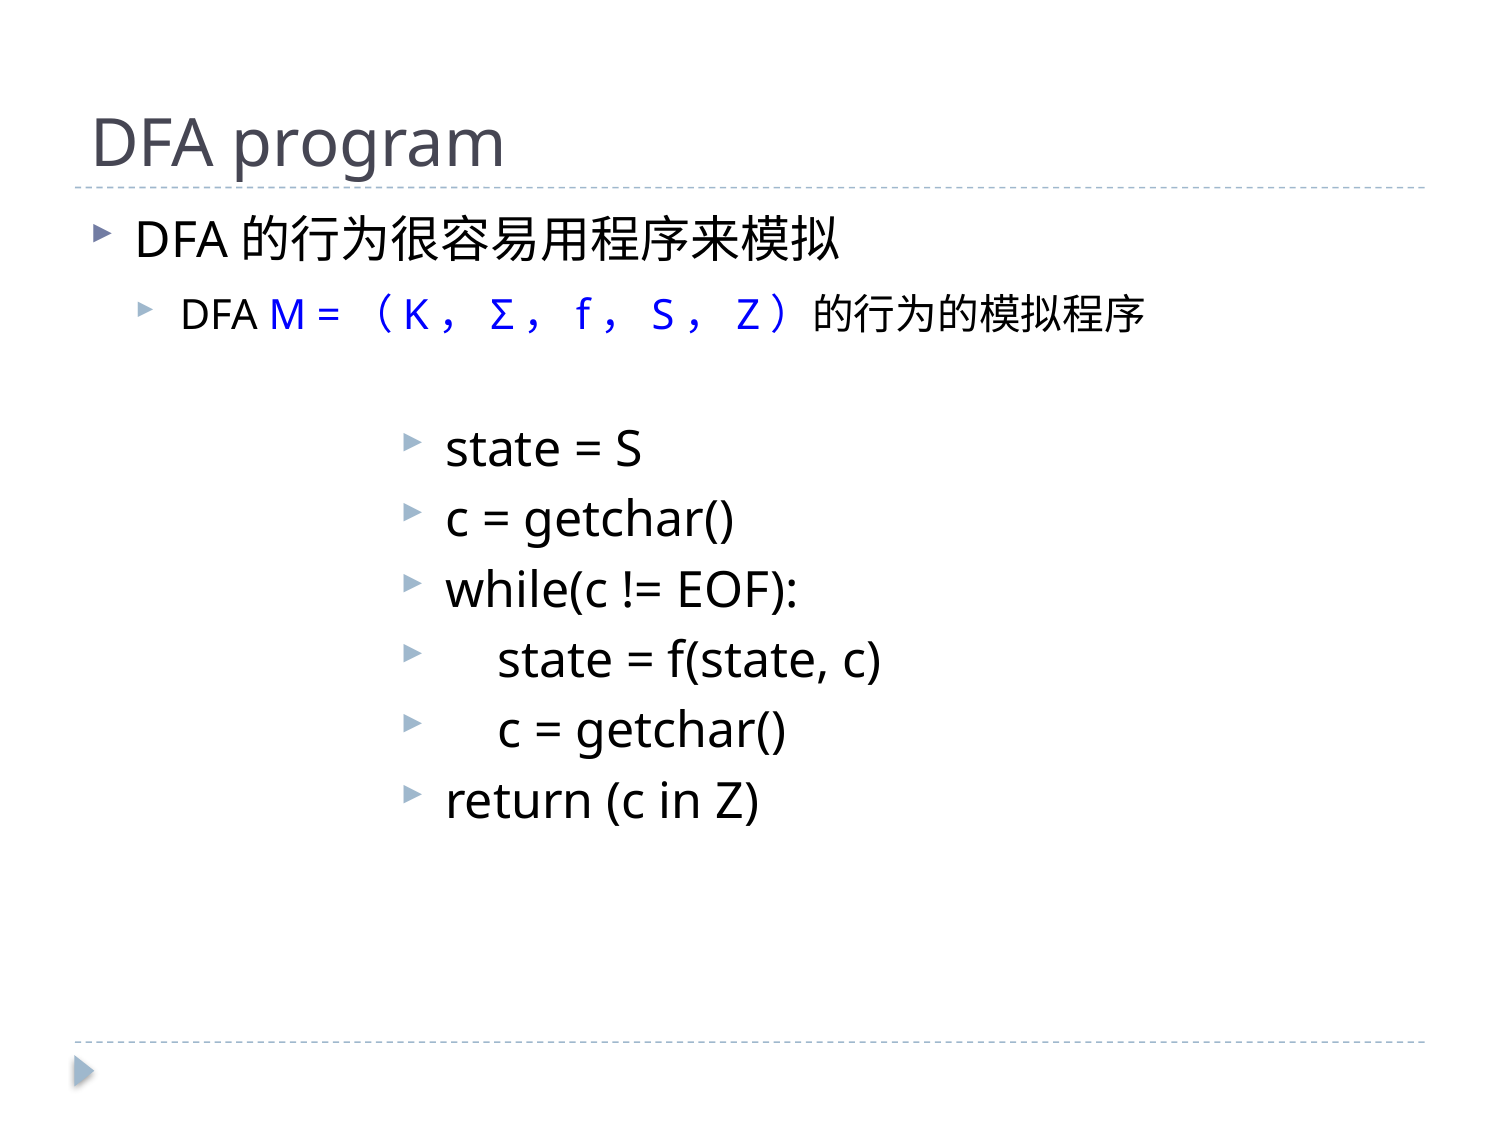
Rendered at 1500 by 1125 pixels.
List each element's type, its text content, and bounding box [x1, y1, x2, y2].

title DFA program [74, 24, 1426, 188]
list DFA的行为很容易用程序来模拟 DFA M =（K，Σ，f，S，Z）的行为的模拟程序 [74, 199, 1426, 1011]
text_box state = S c = getchar() while(c != EOF): state = f(state, c) c = getchar() return (c in Z) [340, 408, 897, 836]
